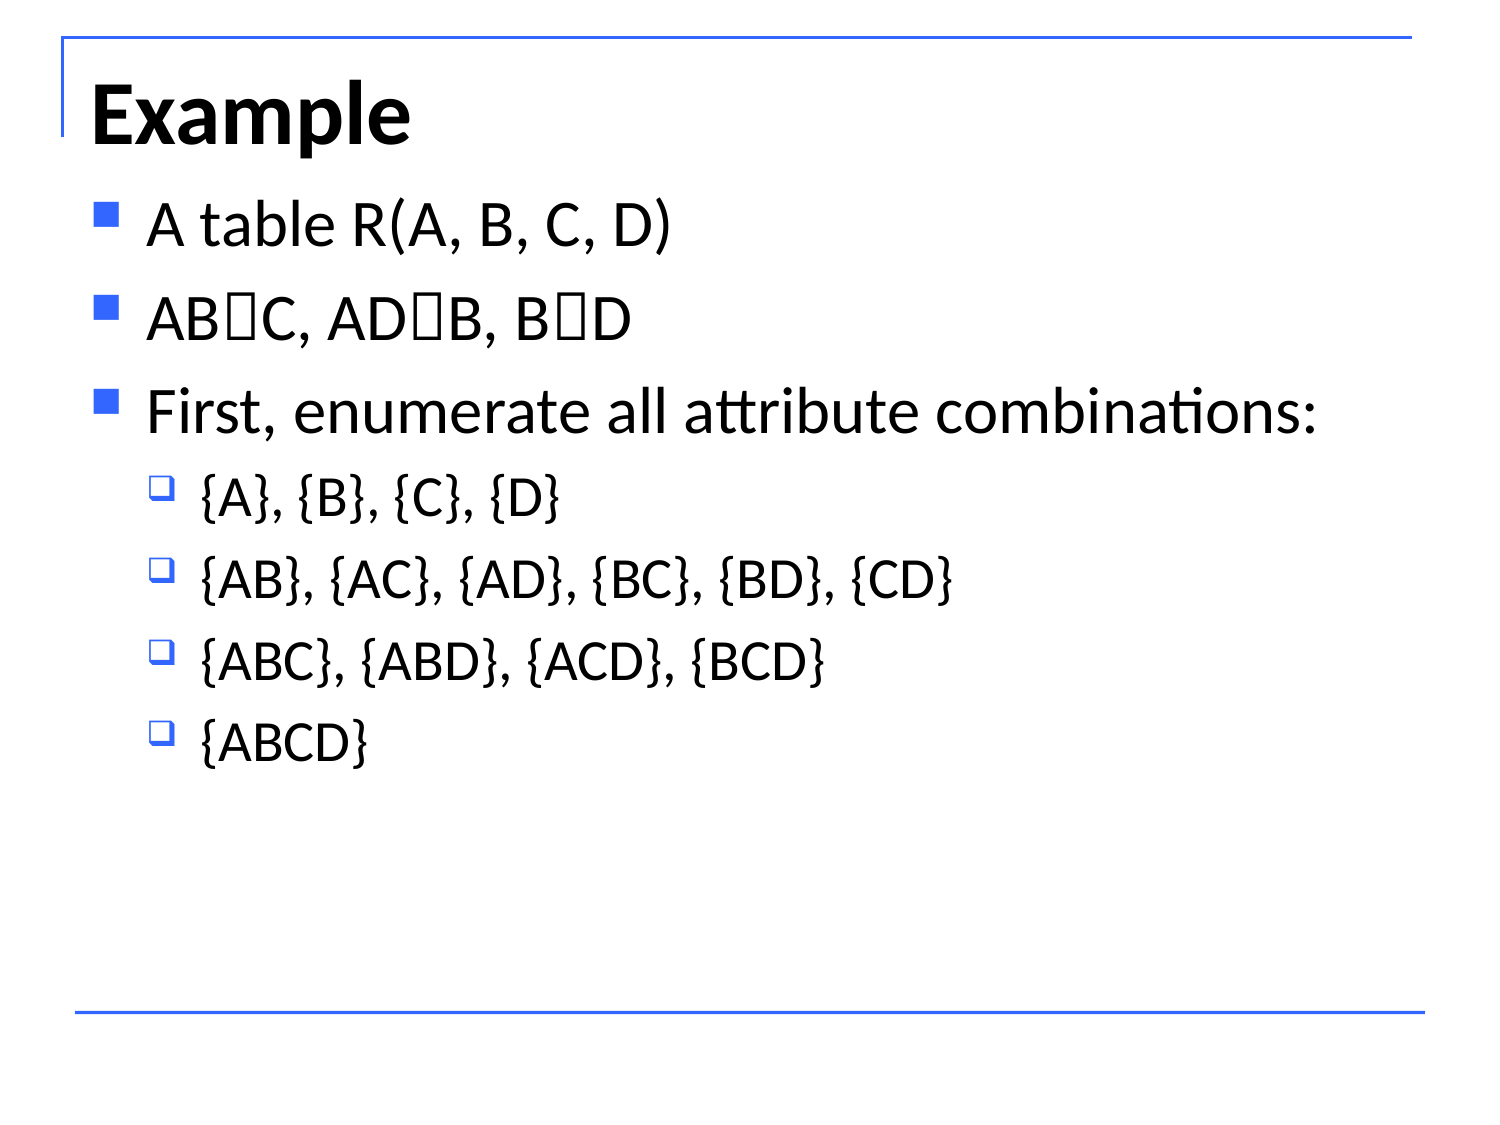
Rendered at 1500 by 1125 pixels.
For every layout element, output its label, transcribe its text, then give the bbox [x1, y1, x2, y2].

list A table R(A, B, C, D) ABC, ADB, BD First, enumerate all attribute combinations: {A}, {B}, {C}, {D} {AB}, {AC}, {AD}, {BC}, {BD}, {CD} {ABC}, {ABD}, {ACD}, {BCD} {ABCD} [74, 172, 1426, 1006]
title Example [74, 45, 1426, 172]
